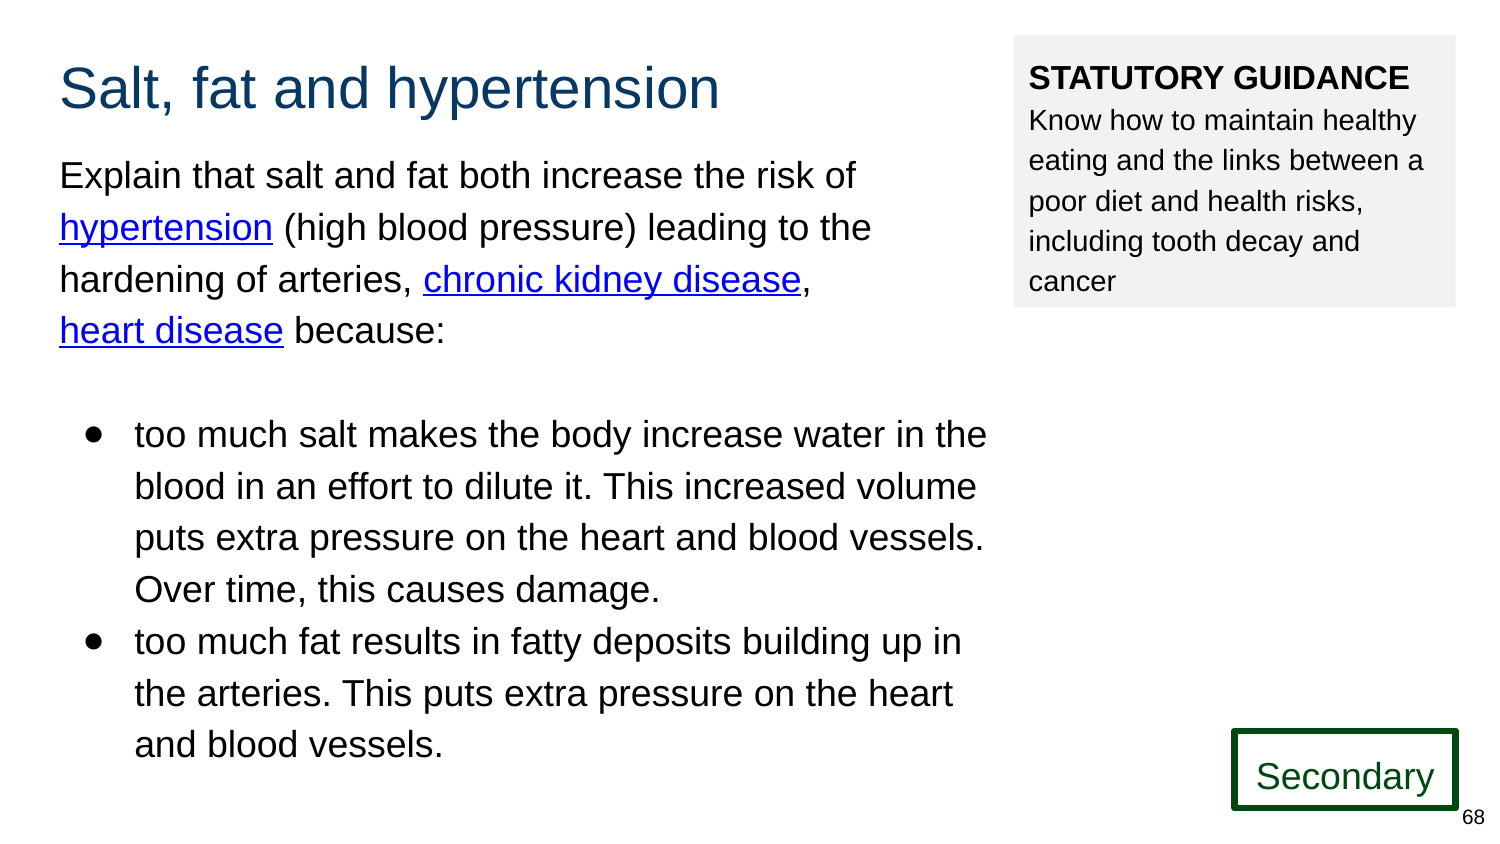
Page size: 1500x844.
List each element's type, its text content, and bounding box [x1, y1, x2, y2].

list Explain that salt and fat both increase the risk of hypertension (high blood pressure) leading to the hardening of arteries, chronic kidney disease, heart disease because: too much salt makes the body increase water in the blood in an effort to dilute it. This increased volume puts extra pressure on the heart and blood vessels. Over time, this causes damage. too much fat results in fatty deposits building up in the arteries. This puts extra pressure on the heart and blood vessels. [44, 129, 1007, 731]
list STATUTORY GUIDANCE Know how to maintain healthy eating and the links between a poor diet and health risks, including tooth decay and cancer [1013, 35, 1456, 308]
text_box Secondary [1234, 730, 1456, 809]
title Salt, fat and hypertension [44, 35, 1007, 129]
slide_number ‹#› [1441, 788, 1500, 844]
